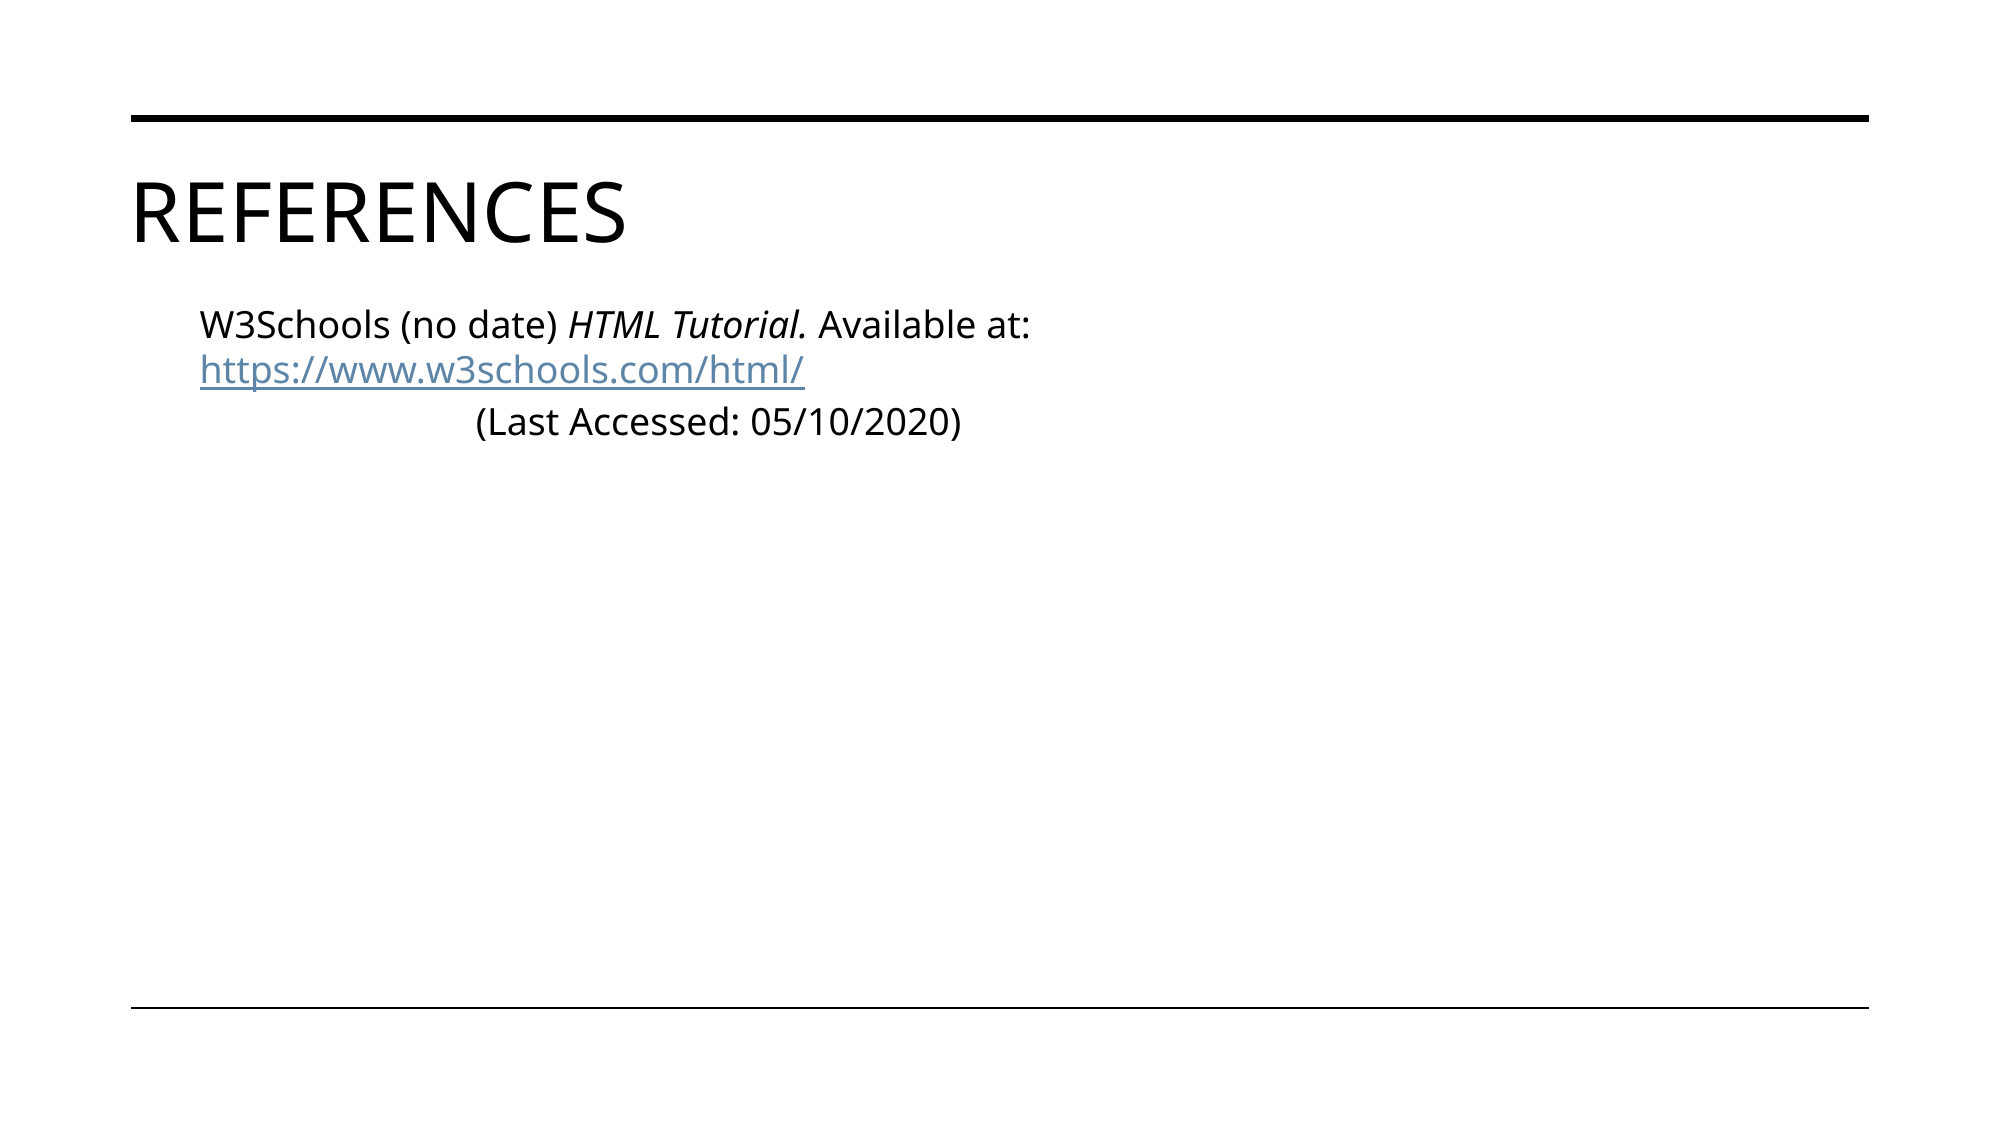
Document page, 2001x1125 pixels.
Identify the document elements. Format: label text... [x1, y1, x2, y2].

title References [114, 151, 1869, 377]
text_box W3Schools (no date) HTML Tutorial. Available at: https://www.w3schools.com/html/ (Last Accessed: 05/10/2020) [184, 294, 1531, 450]
